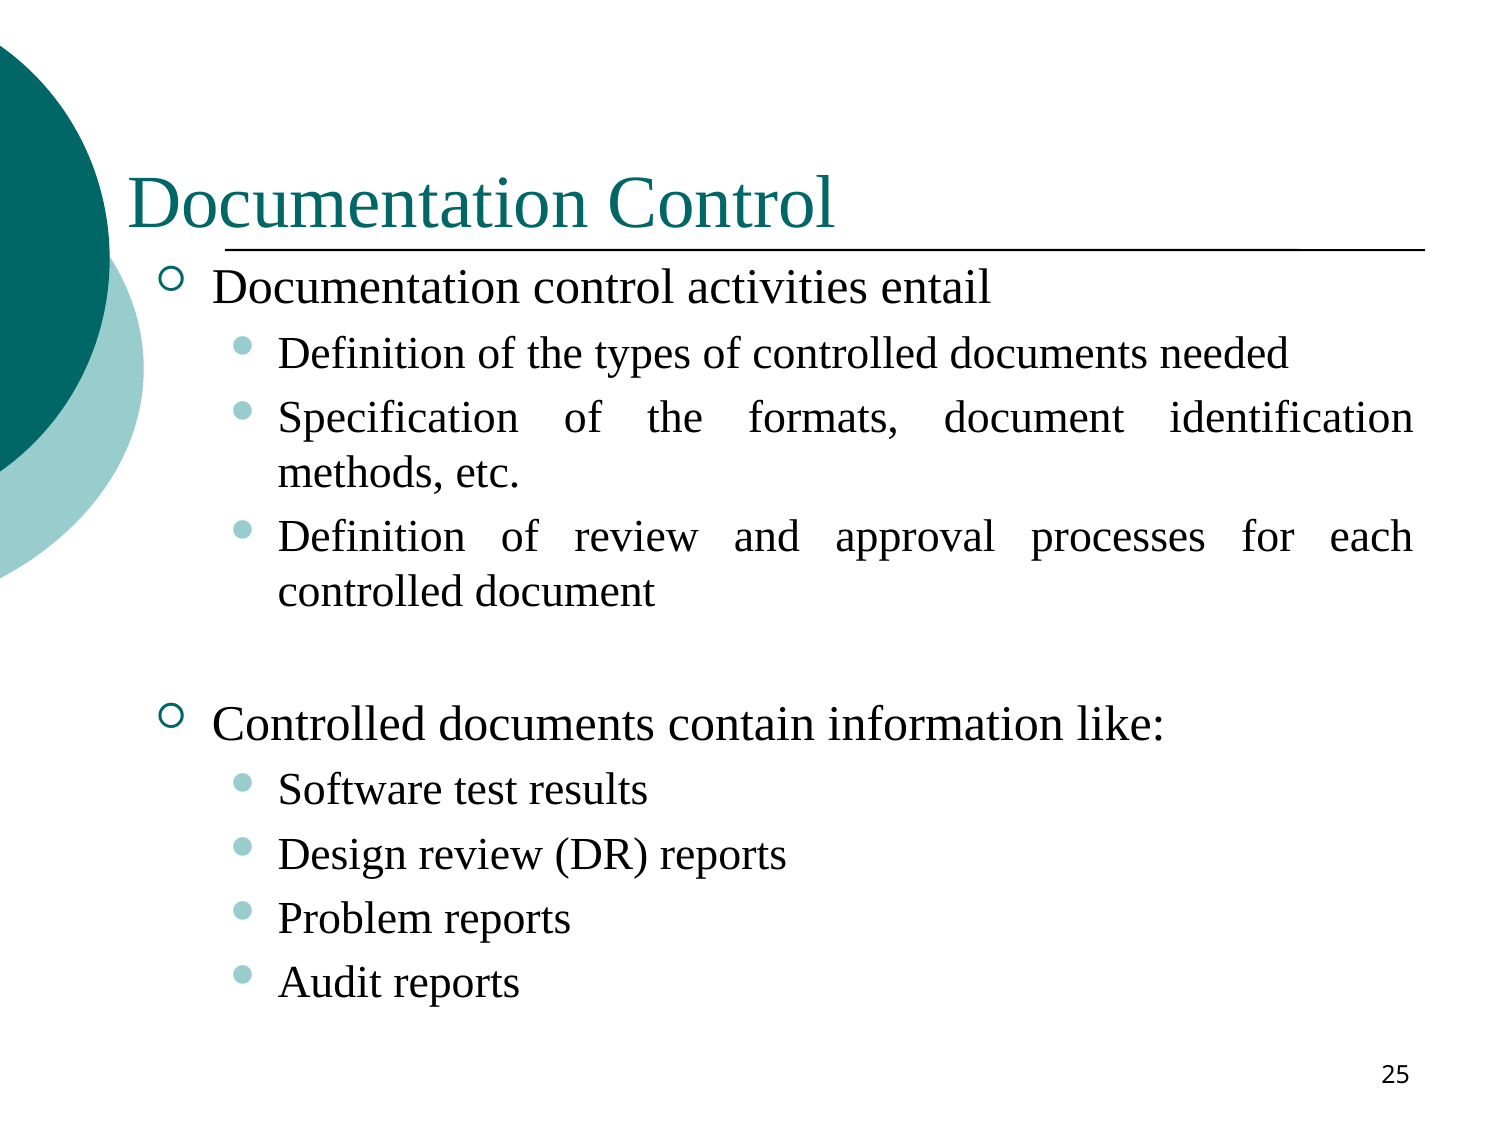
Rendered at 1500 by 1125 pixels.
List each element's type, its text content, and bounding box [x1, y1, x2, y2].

list Documentation control activities entail Definition of the types of controlled documents needed Specification of the formats, document identification methods, etc. Definition of review and approval processes for each controlled document Controlled documents contain information like: Software test results Design review (DR) reports Problem reports Audit reports [140, 245, 1430, 1074]
slide_number 25 [1074, 1024, 1426, 1101]
title Documentation Control [111, 61, 1313, 250]
